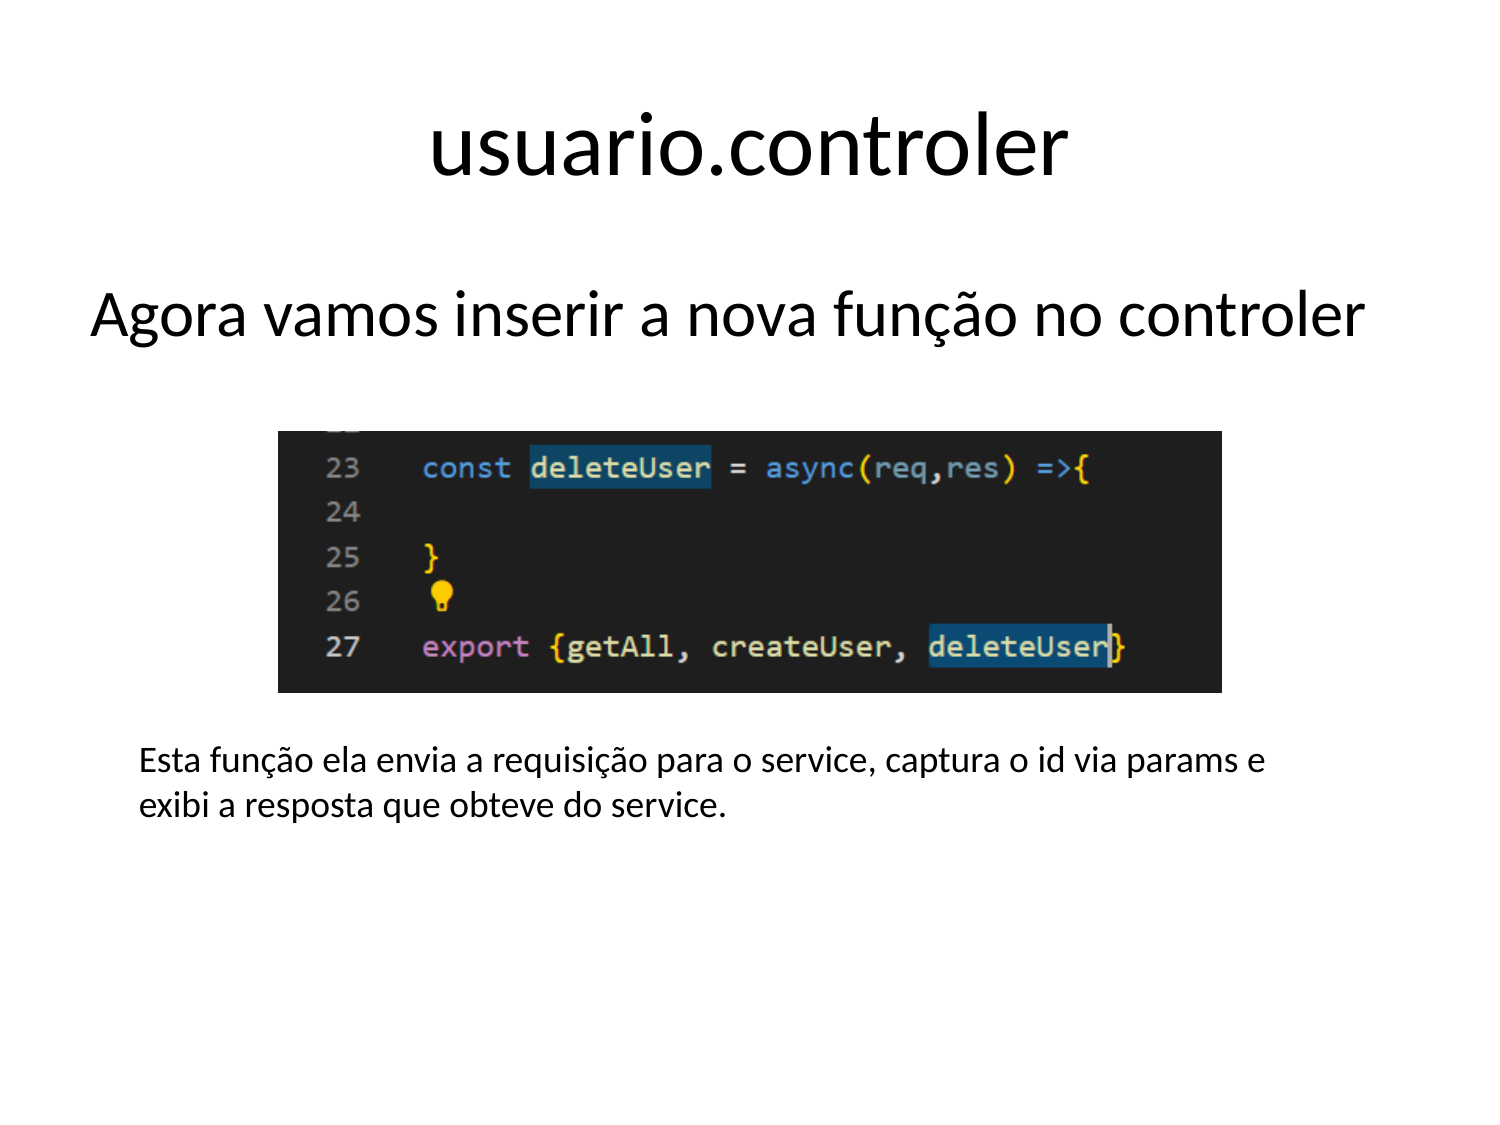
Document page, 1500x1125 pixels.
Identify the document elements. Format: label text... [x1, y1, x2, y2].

title usuario.controler [75, 45, 1425, 233]
list Agora vamos inserir a nova função no controler [75, 262, 1425, 1005]
text_box Esta função ela envia a requisição para o service, captura o id via params e exibi a resposta que obteve do service. [123, 727, 1329, 833]
picture [278, 431, 1222, 694]
